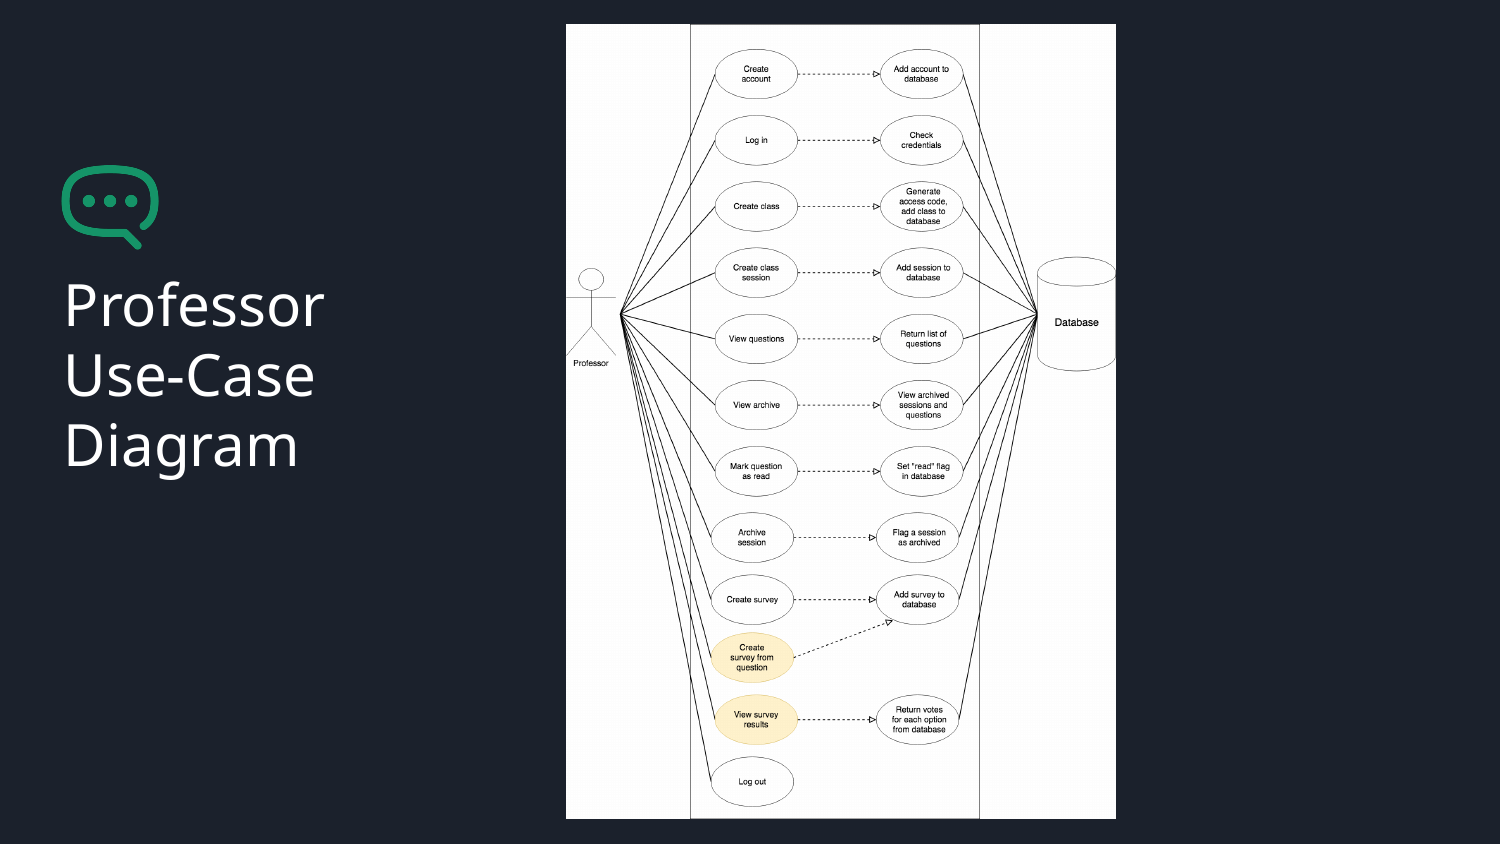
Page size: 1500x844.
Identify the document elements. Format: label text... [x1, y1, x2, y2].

picture [565, 24, 1117, 819]
title Professor Use-Case Diagram [48, 253, 375, 591]
picture [57, 148, 164, 254]
